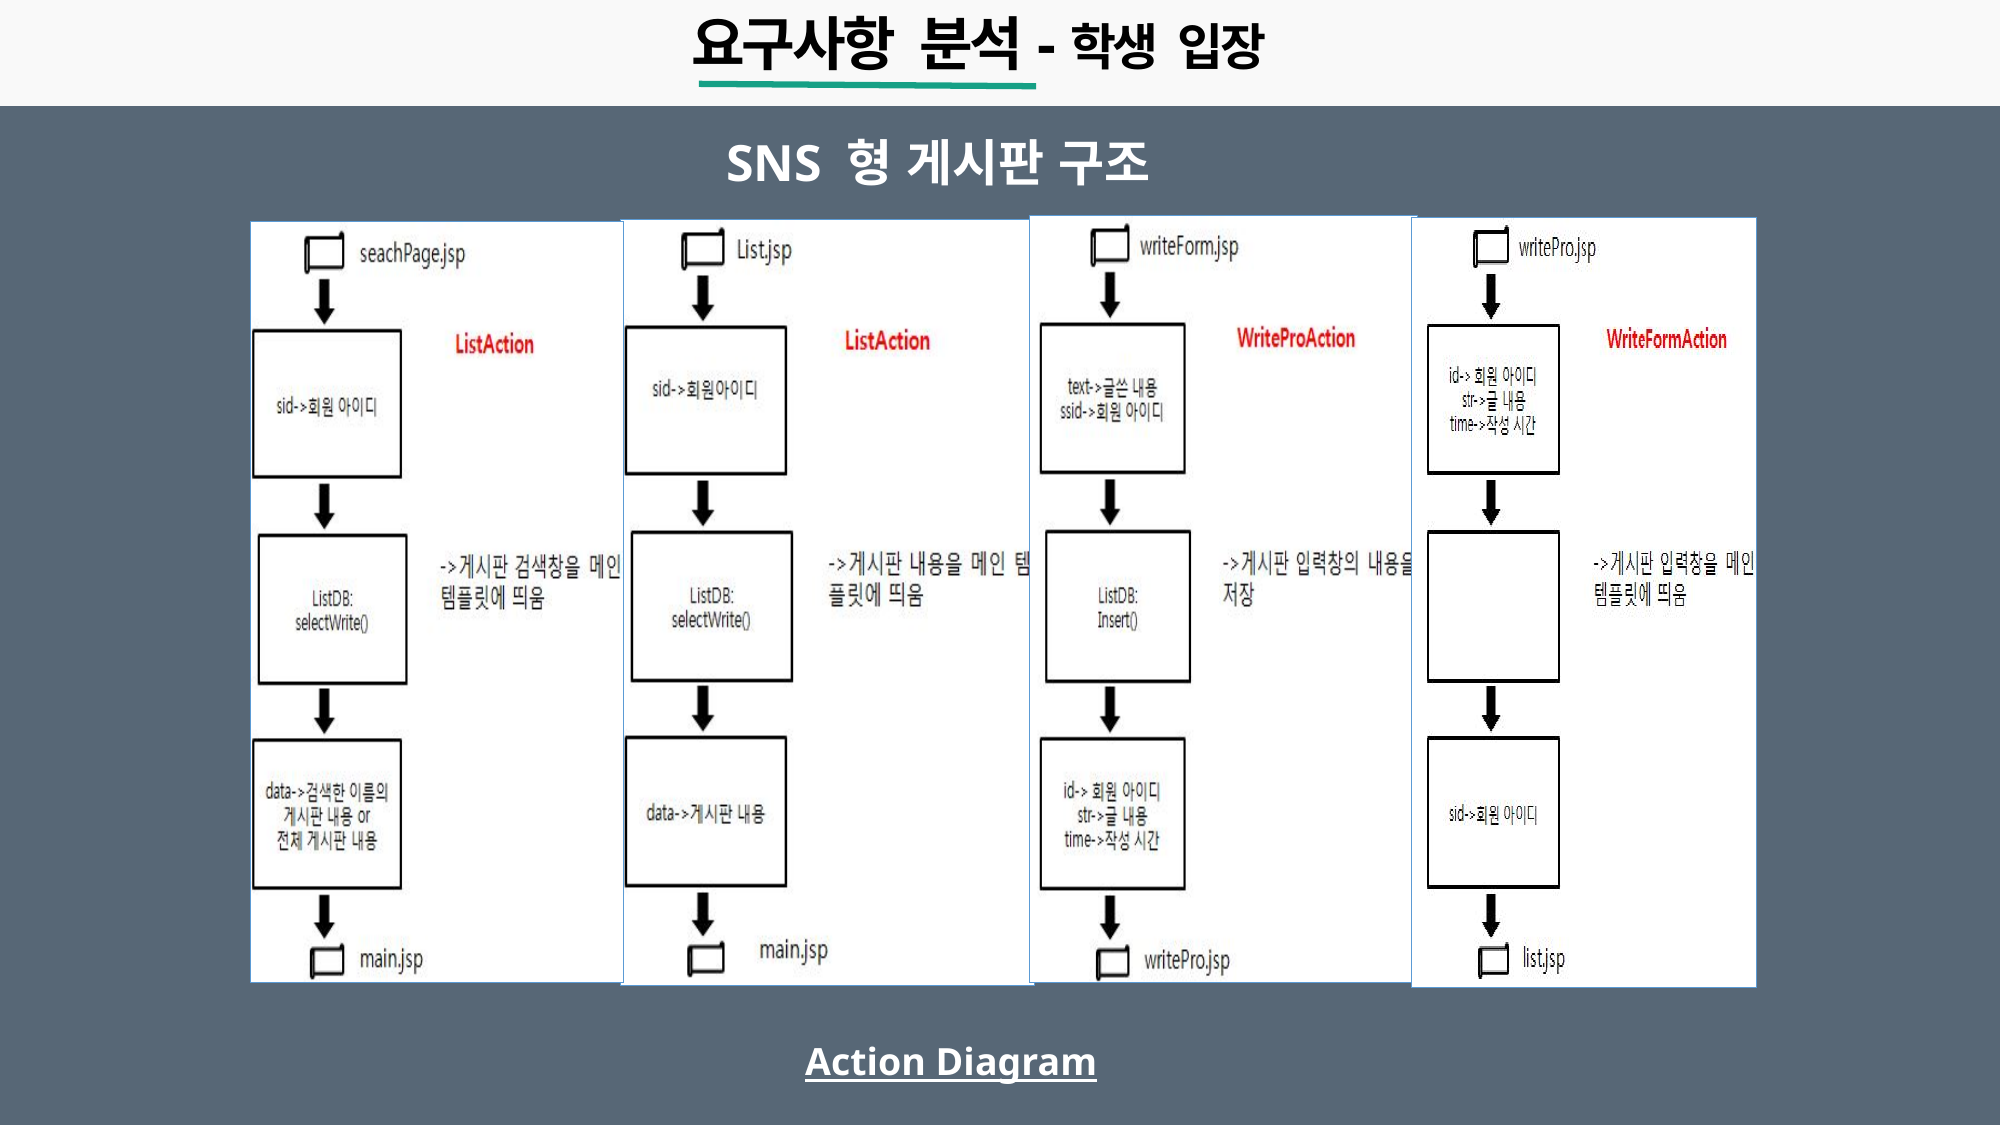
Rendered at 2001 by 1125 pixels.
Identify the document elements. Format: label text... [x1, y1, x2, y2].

text_box [0, 105, 2000, 1125]
text_box 요구사항 분석-학생 입장 [625, 0, 1333, 85]
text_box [250, 215, 1757, 988]
text_box SNS 형 게시판 구조 [711, 124, 1195, 199]
text_box Action Diagram [790, 1030, 1164, 1091]
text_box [698, 83, 1037, 87]
